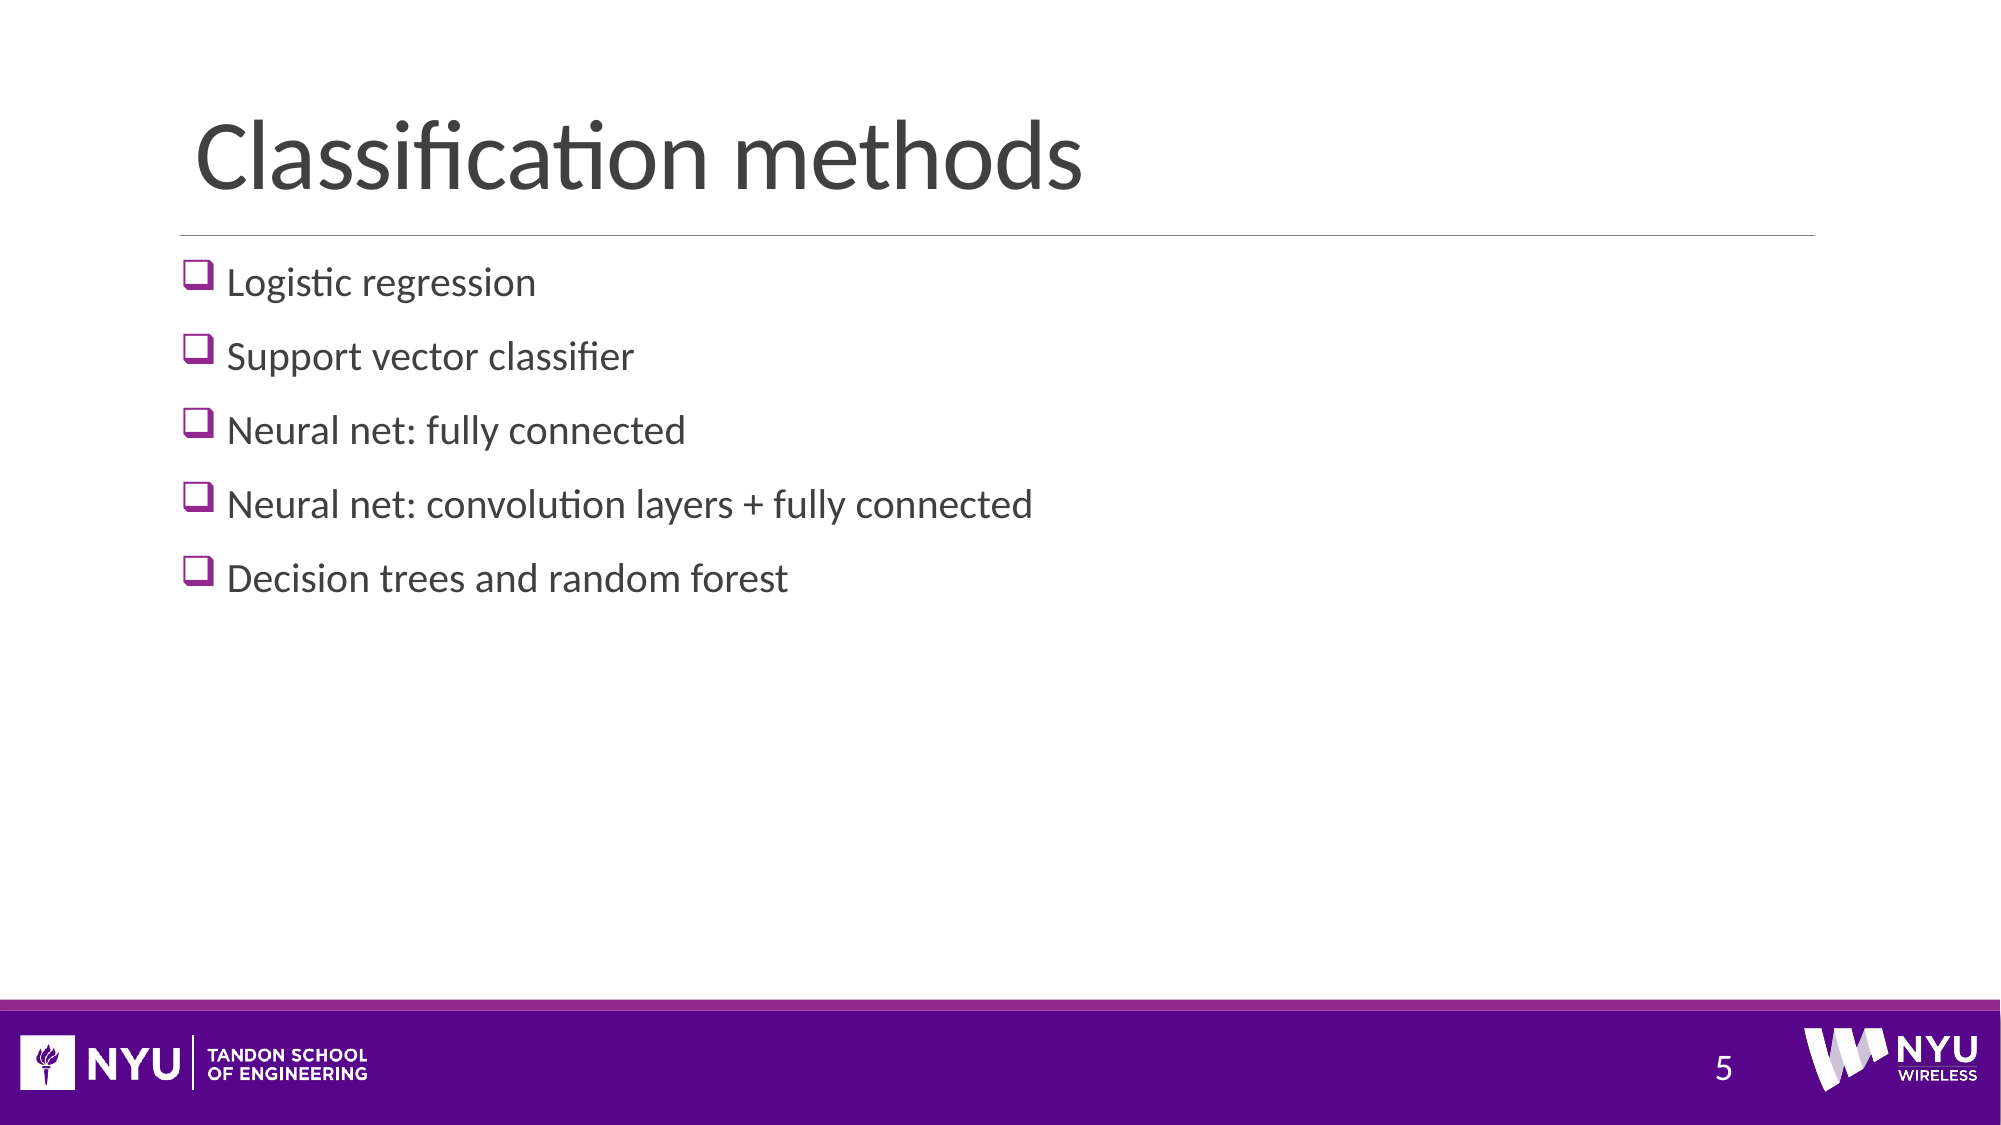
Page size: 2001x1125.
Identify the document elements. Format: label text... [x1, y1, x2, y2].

slide_number 5 [1533, 1035, 1749, 1096]
list Logistic regression Support vector classifier Neural net: fully connected Neural net: convolution layers + fully connected Decision trees and random forest [180, 252, 1830, 963]
title Classification methods [180, 47, 1830, 218]
